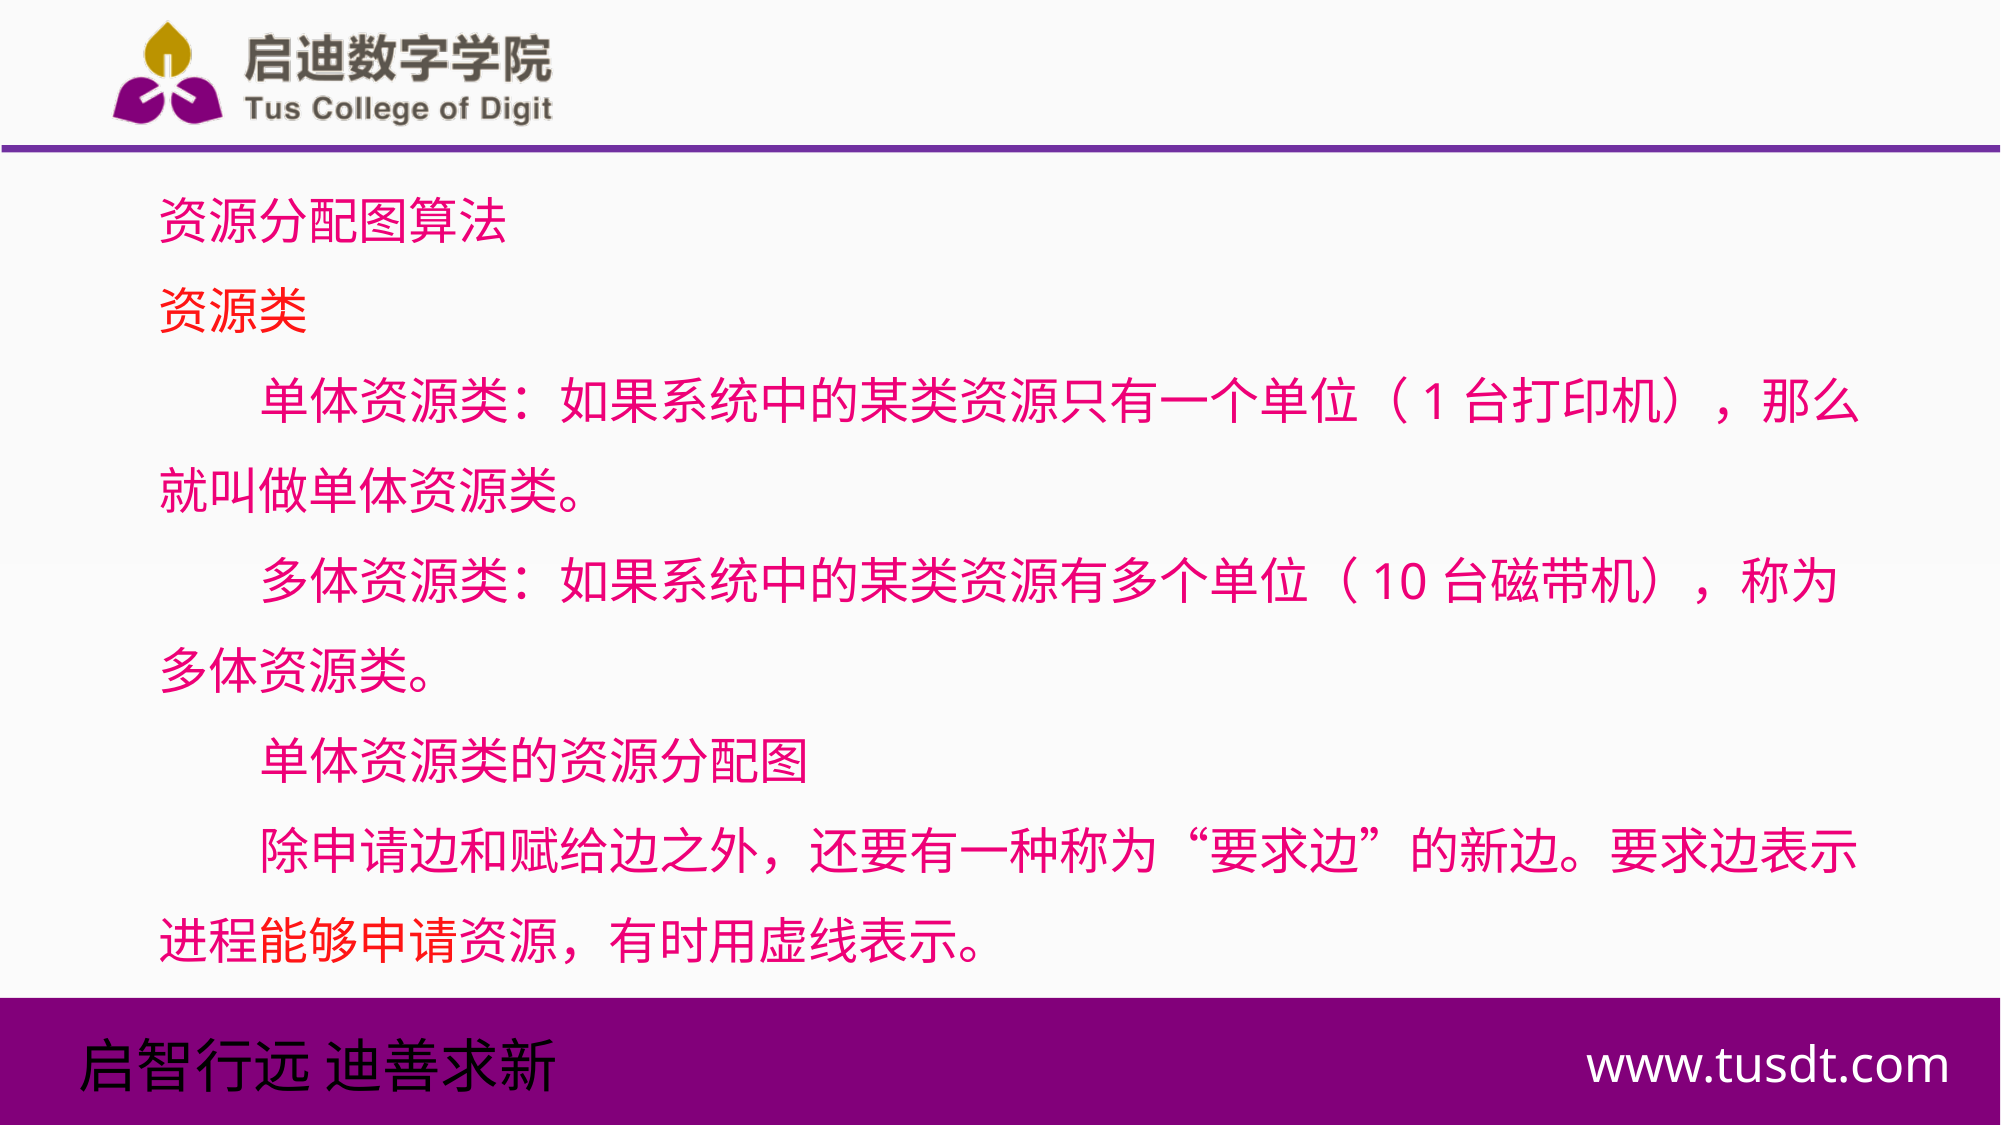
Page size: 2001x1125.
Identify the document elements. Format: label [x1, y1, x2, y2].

picture [106, 11, 562, 134]
